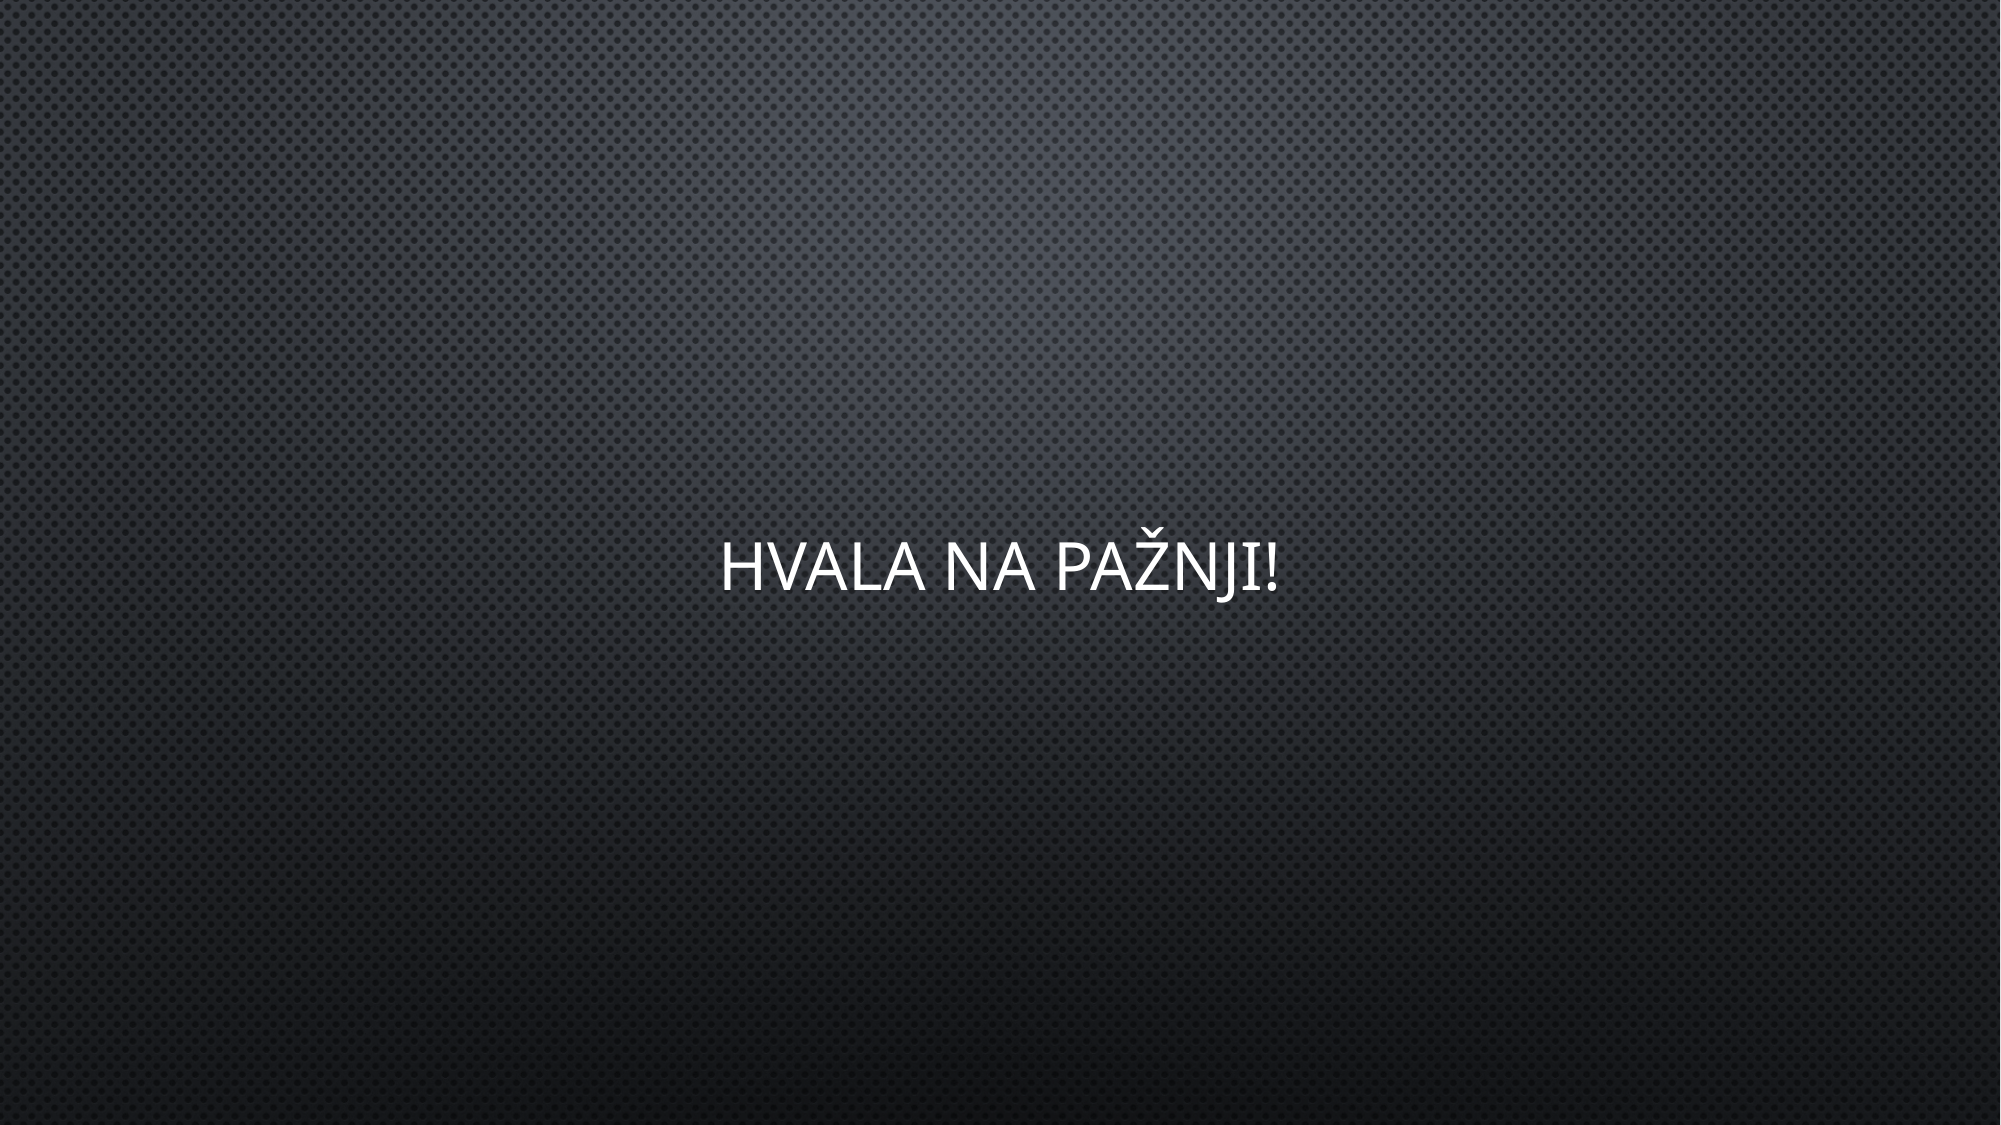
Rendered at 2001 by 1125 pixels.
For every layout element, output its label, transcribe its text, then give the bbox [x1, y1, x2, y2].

title Hvala na pažnji! [0, 1, 2000, 1125]
